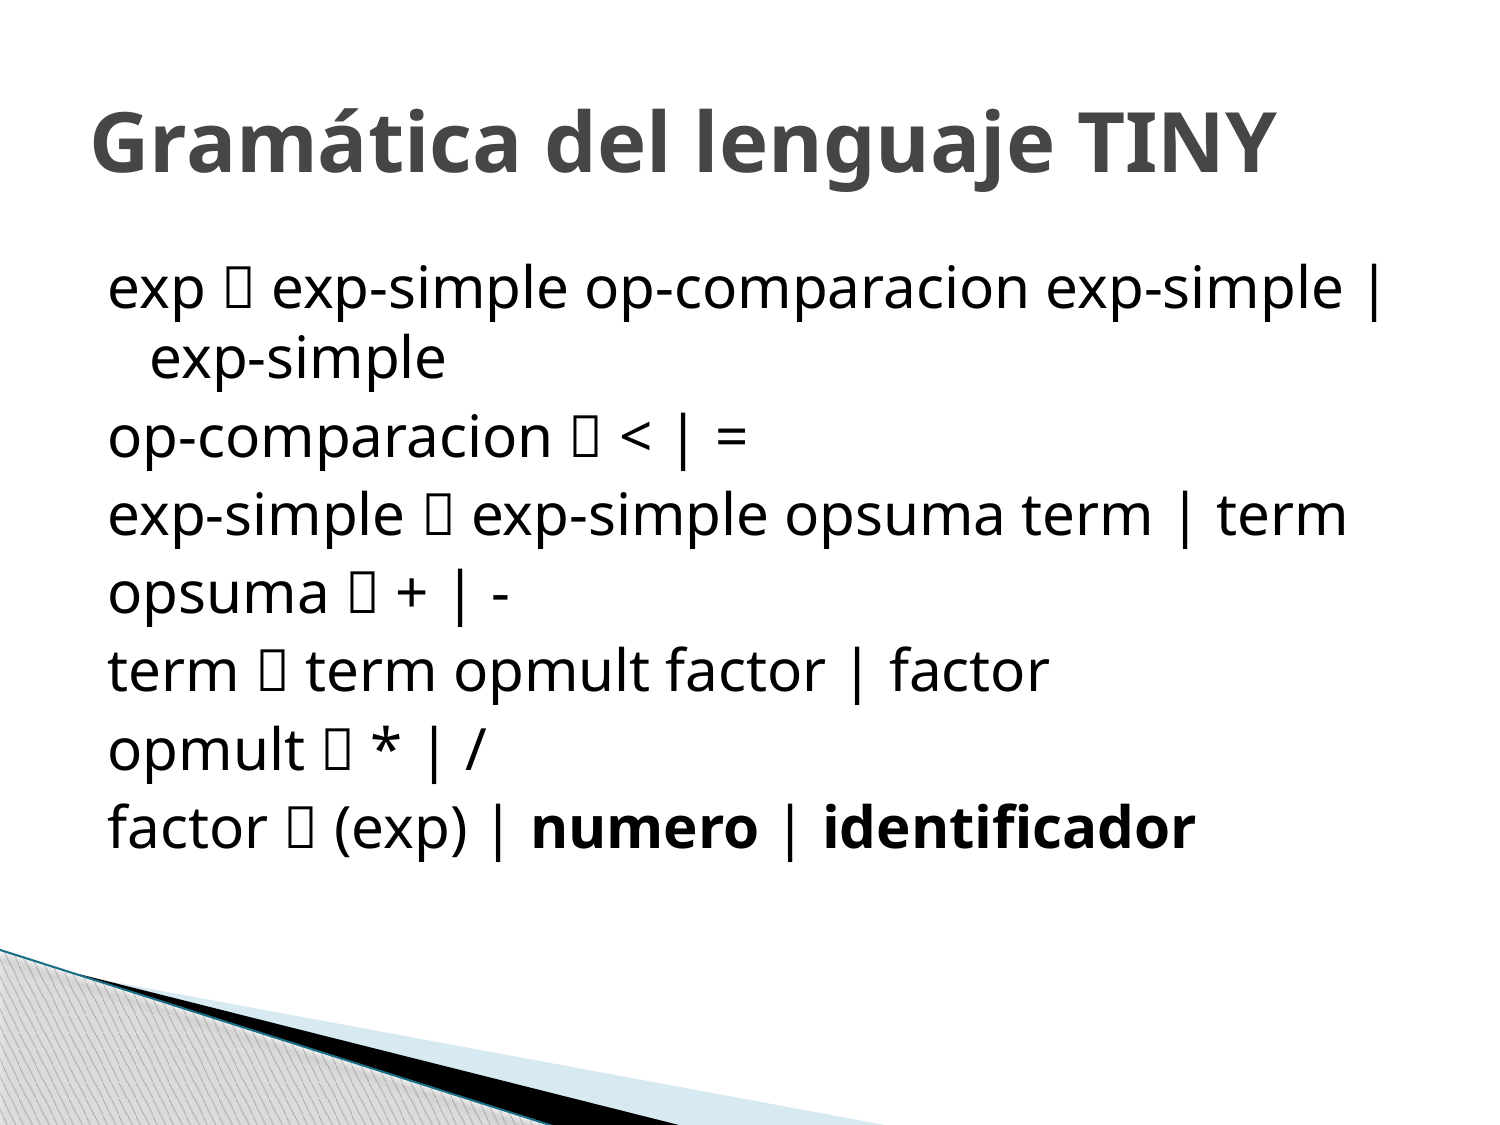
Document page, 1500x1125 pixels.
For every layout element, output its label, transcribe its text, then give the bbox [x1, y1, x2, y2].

list exp  exp-simple op-comparacion exp-simple | exp-simple op-comparacion  < | = exp-simple  exp-simple opsuma term | term opsuma  + | - term  term opmult factor | factor opmult  * | / factor  (exp) | numero | identificador [75, 243, 1425, 986]
title Gramática del lenguaje TINY [75, 45, 1425, 233]
